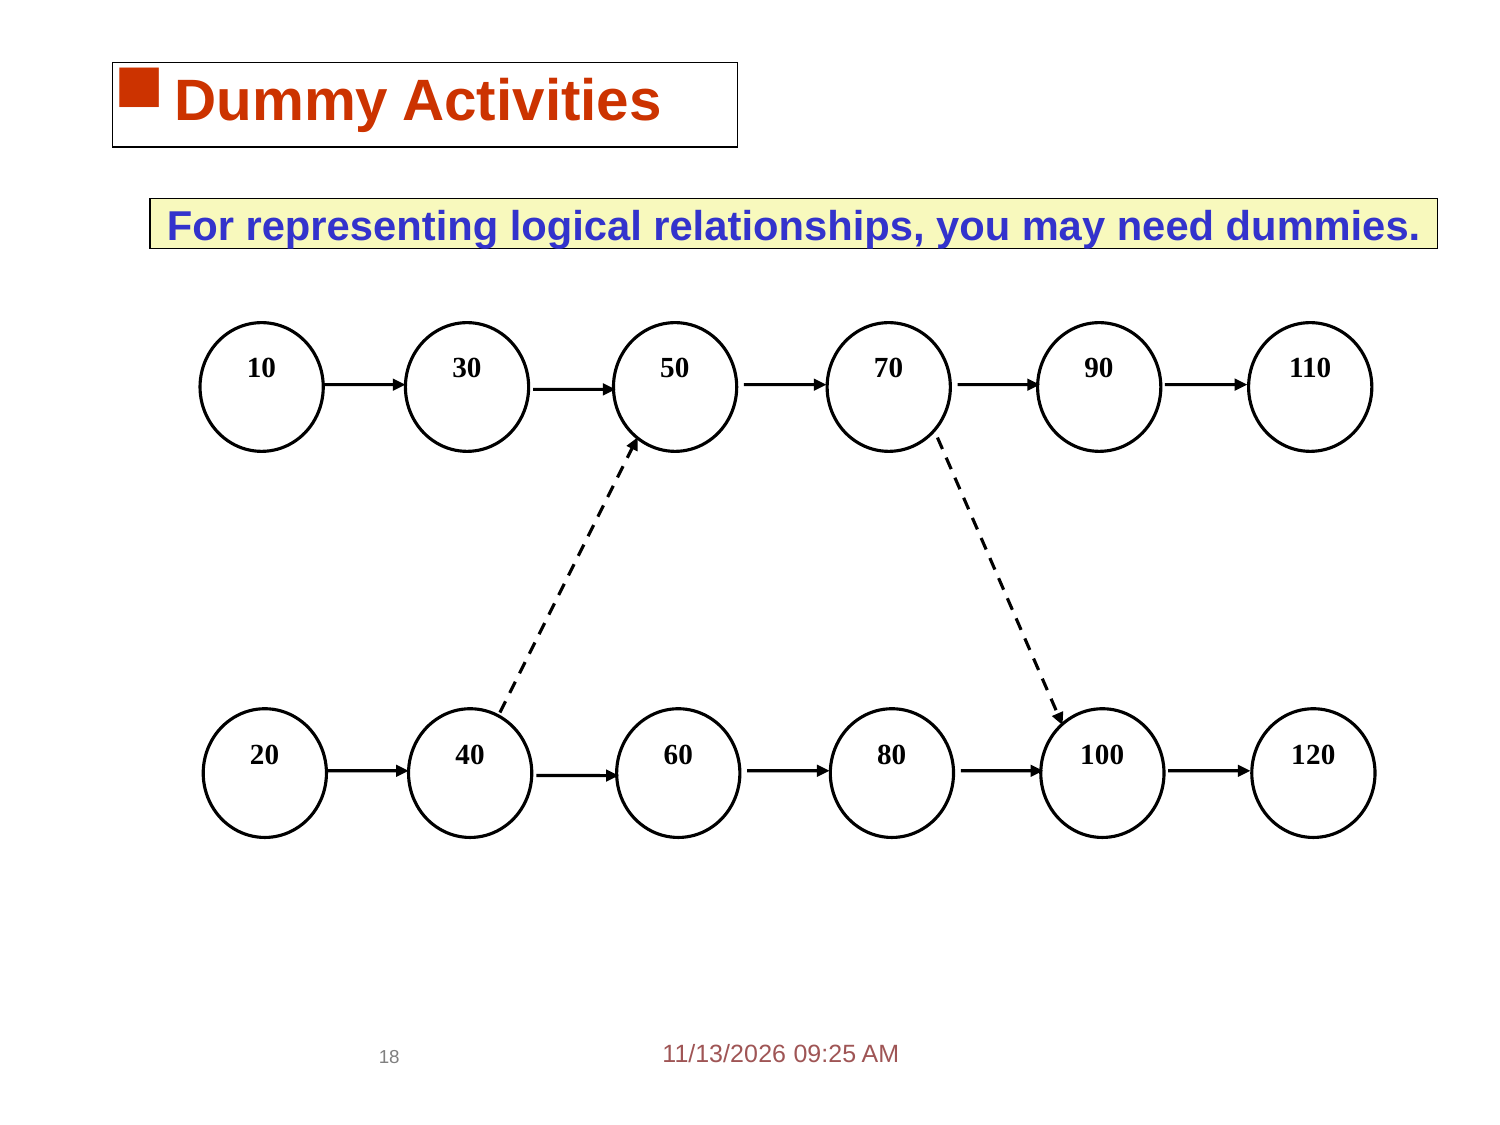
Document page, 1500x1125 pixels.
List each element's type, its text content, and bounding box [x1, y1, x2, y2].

text_box Dummy Activities [112, 62, 738, 148]
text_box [199, 322, 1376, 838]
slide_number 18 [359, 1044, 419, 1097]
text_box For representing logical relationships, you may need dummies. [149, 198, 1438, 249]
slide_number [662, 1037, 914, 1076]
